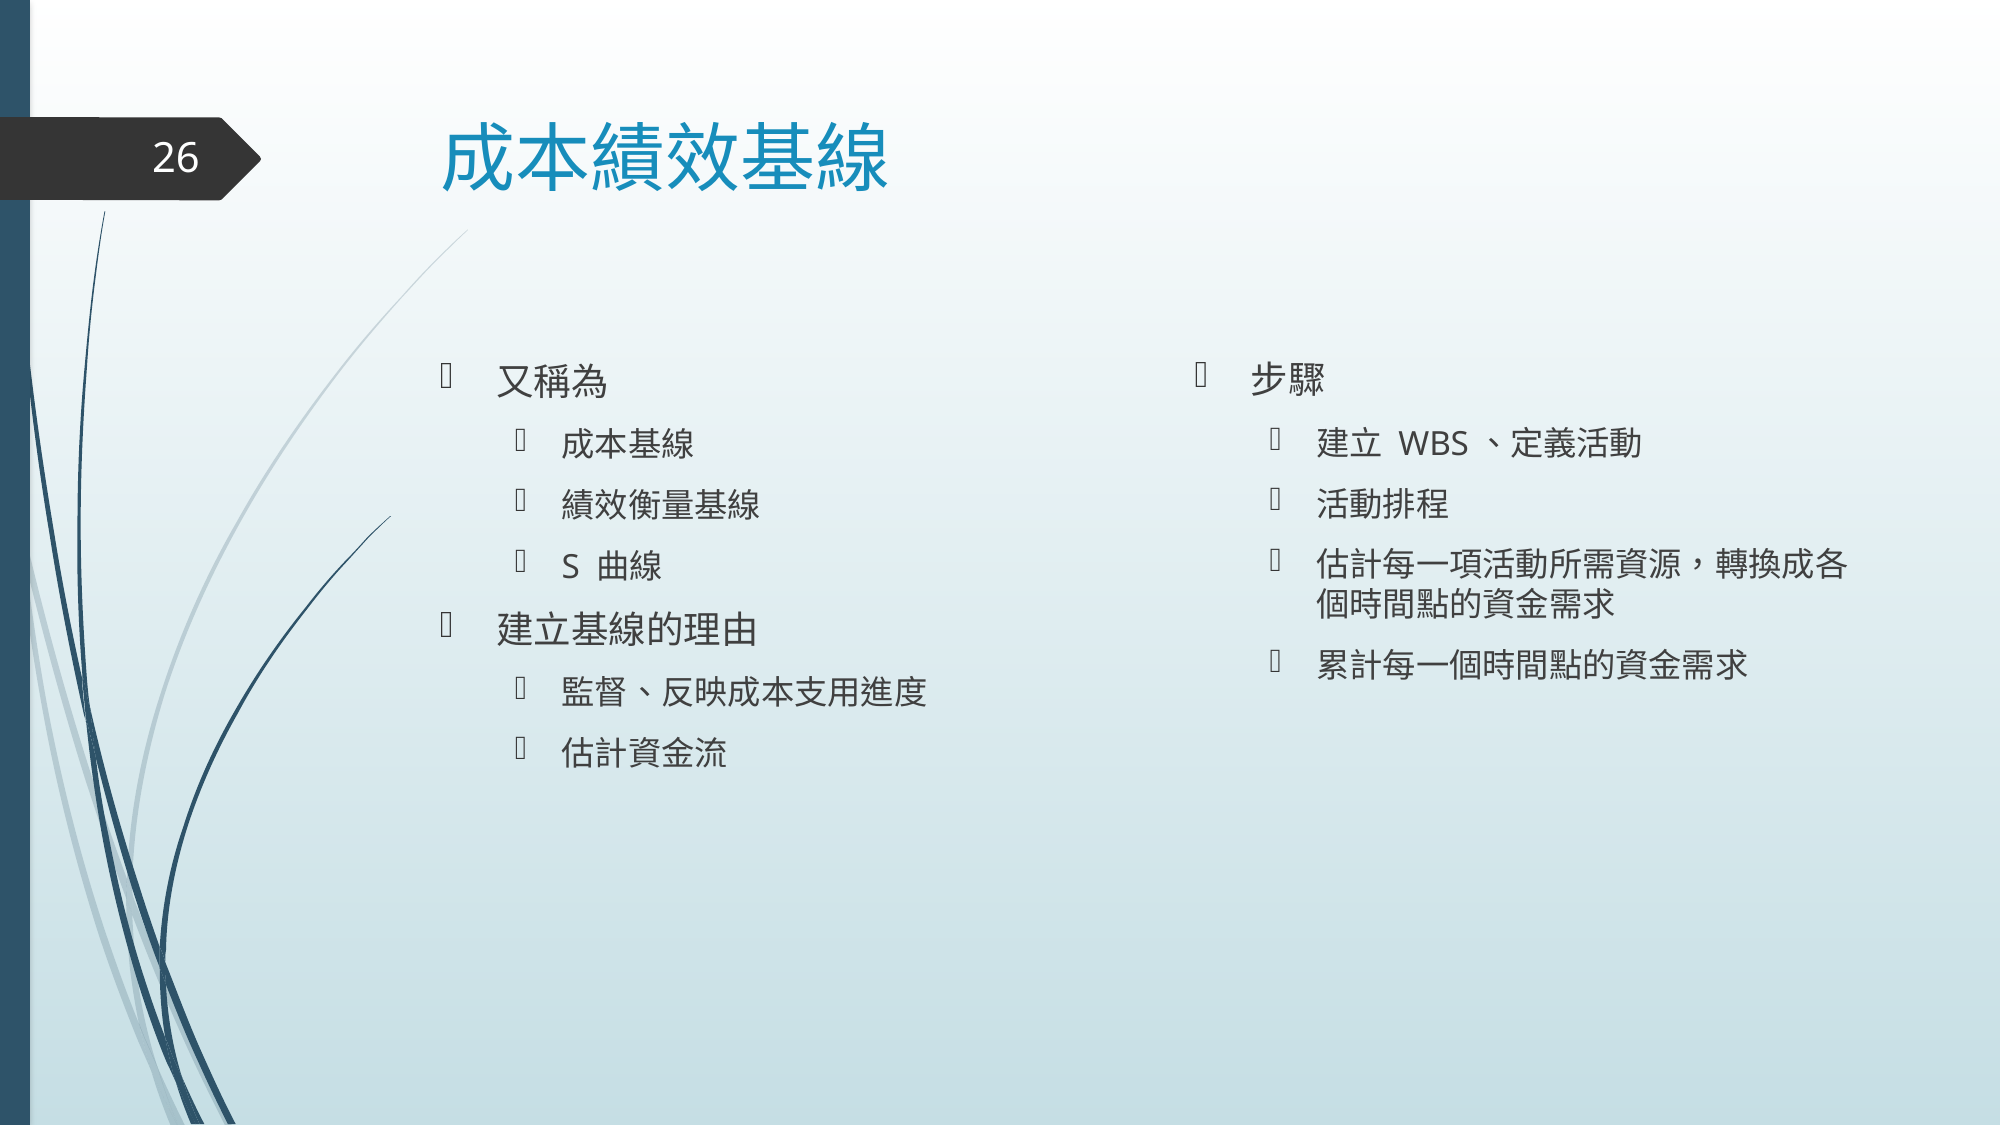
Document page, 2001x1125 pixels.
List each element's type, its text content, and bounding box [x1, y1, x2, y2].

slide_number 26 [87, 129, 216, 190]
list 又稱為 成本基線 績效衡量基線 S 曲線 建立基線的理由 監督、反映成本支用進度 估計資金流 [424, 350, 1133, 970]
title 成本績效基線 [425, 102, 1888, 313]
list 步驟 建立 WBS、定義活動 活動排程 估計每一項活動所需資源，轉換成各個時間點的資金需求 累計每一個時間點的資金需求 [1179, 348, 1888, 969]
